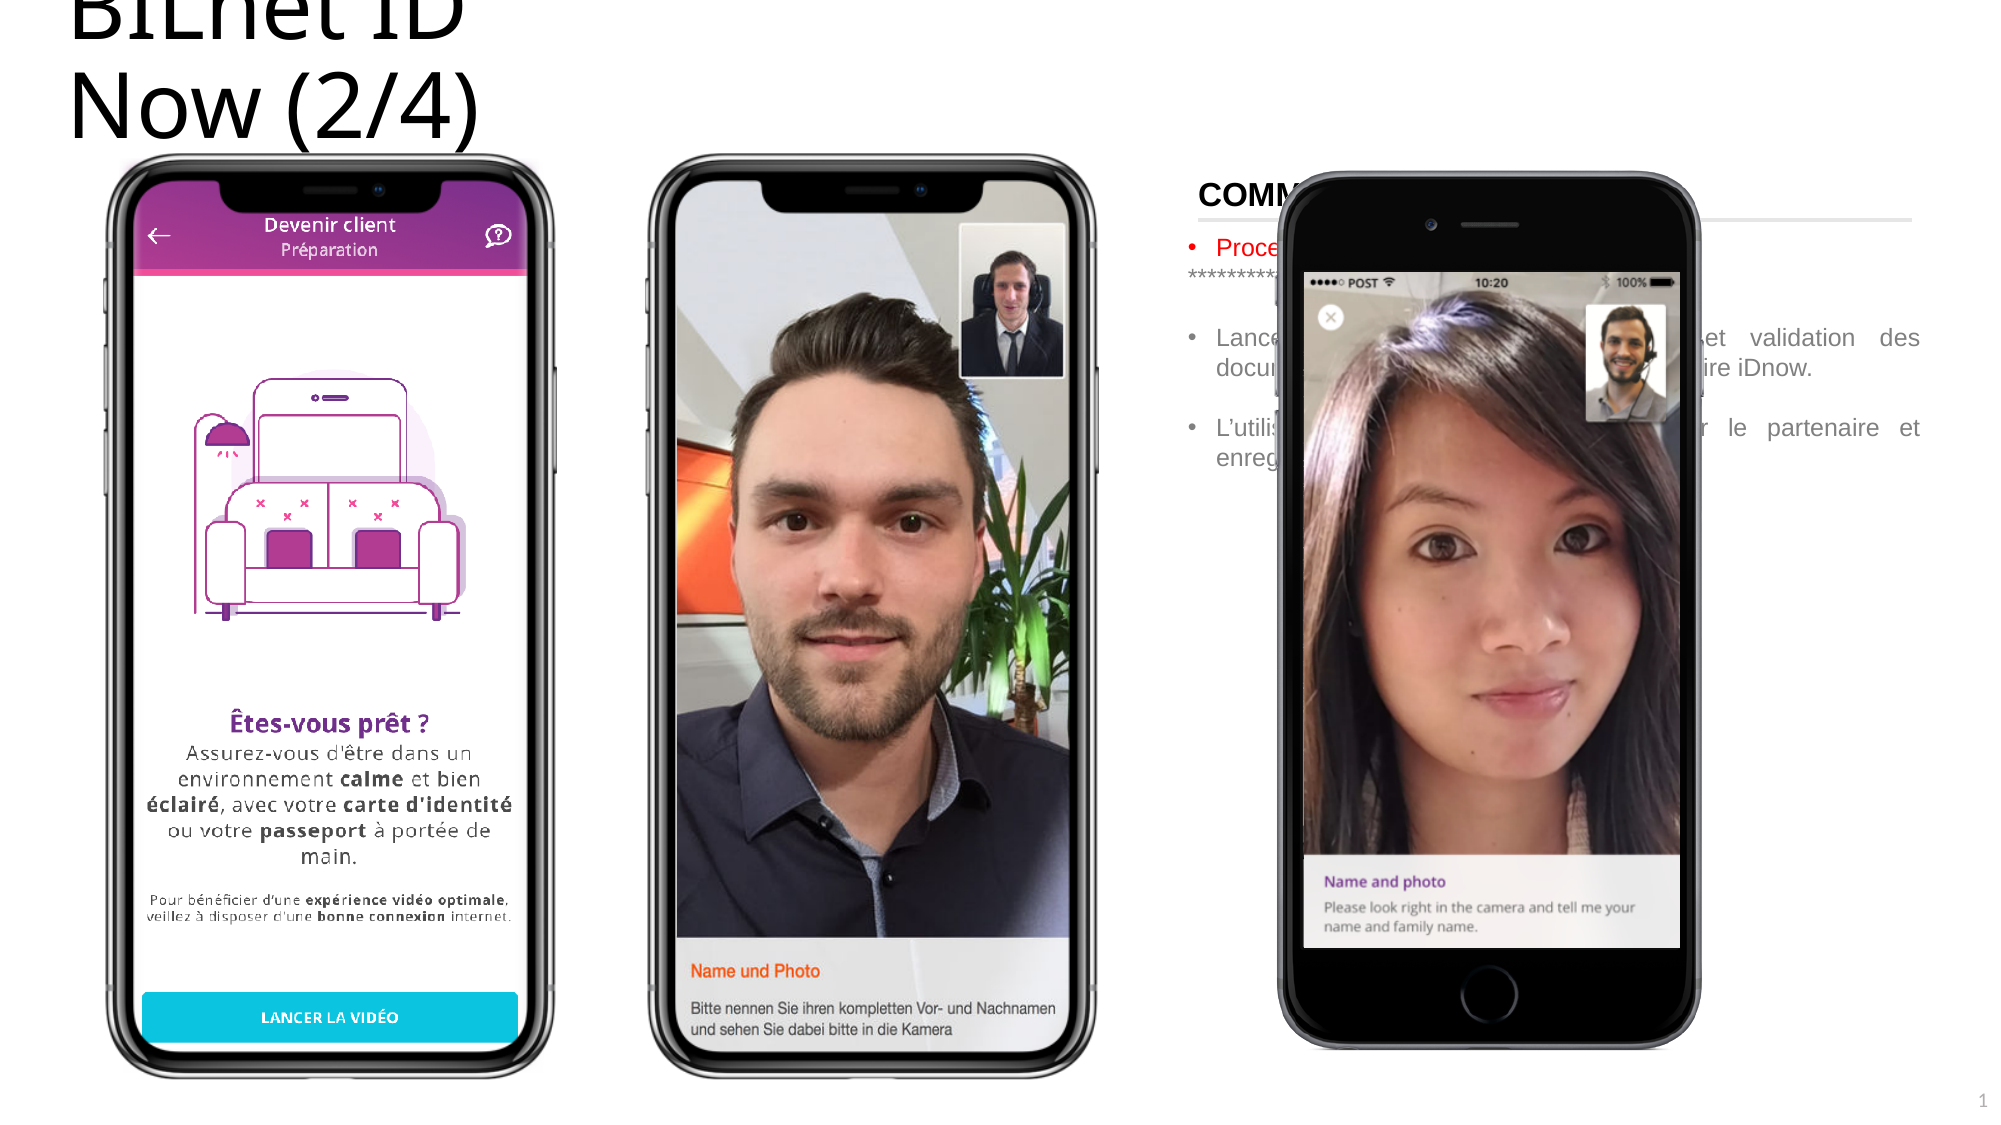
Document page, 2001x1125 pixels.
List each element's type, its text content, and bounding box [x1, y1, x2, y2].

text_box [645, 152, 1099, 1081]
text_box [1187, 160, 1934, 711]
slide_number 1 [1878, 1070, 2000, 1124]
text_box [1056, 170, 1922, 1051]
title BILnet ID Now (2/4) [54, 33, 481, 85]
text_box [103, 152, 557, 1081]
